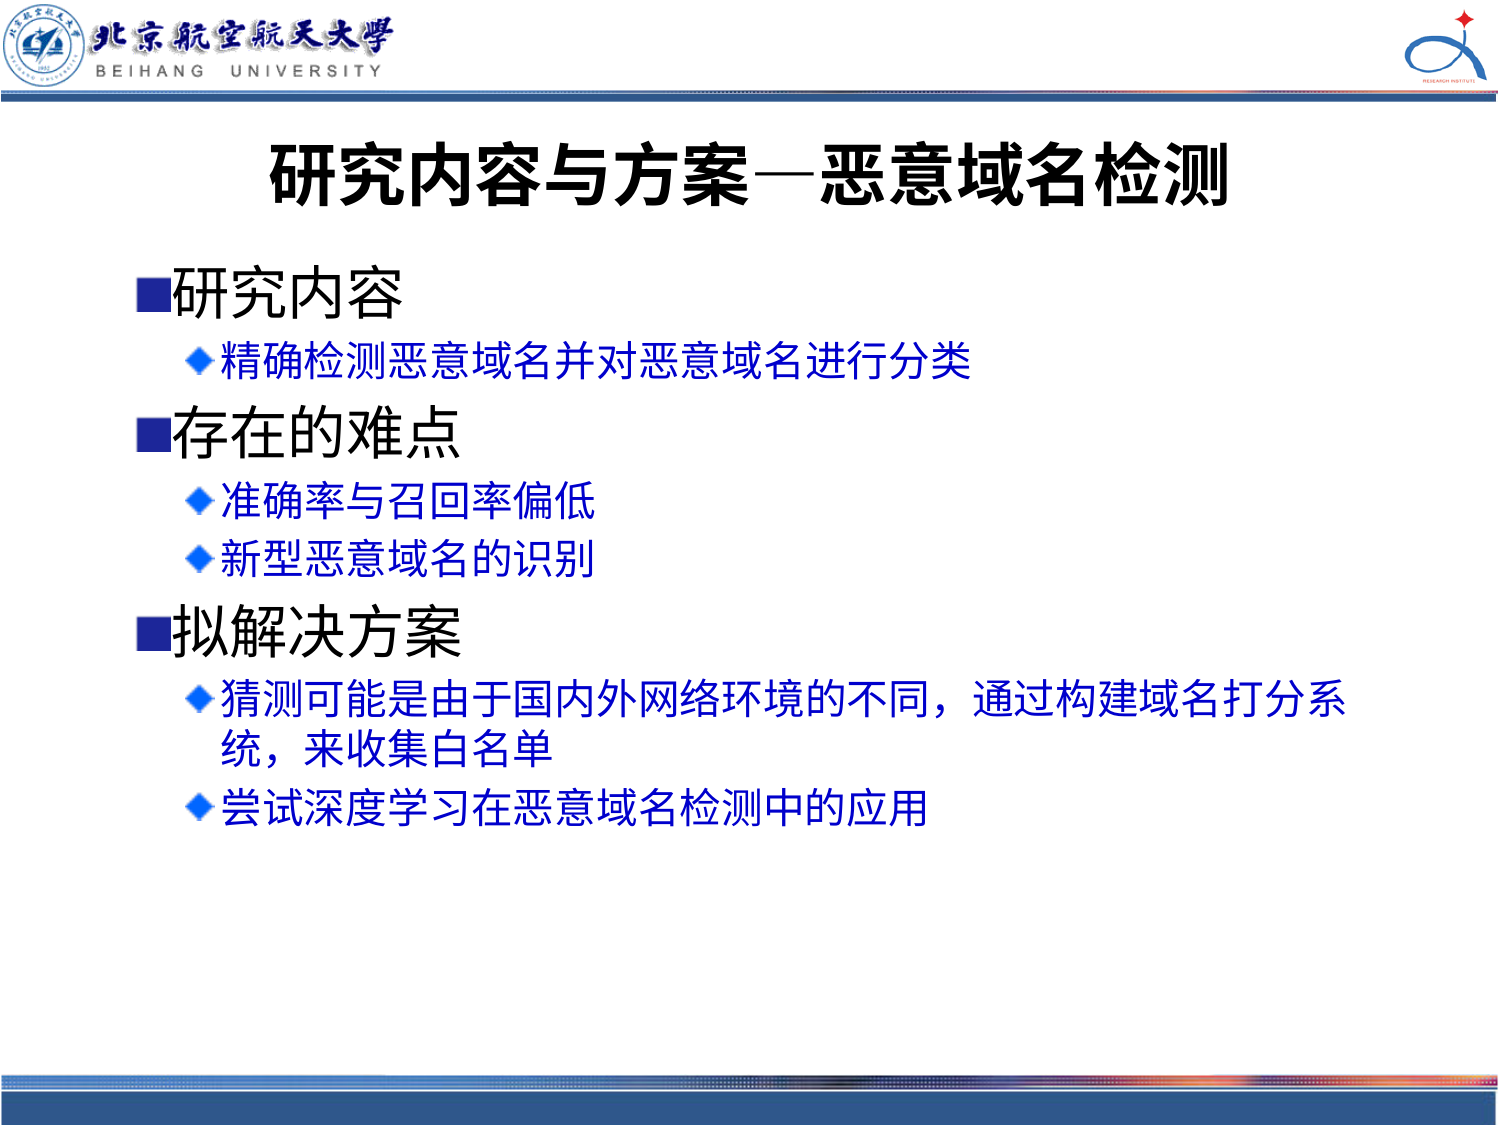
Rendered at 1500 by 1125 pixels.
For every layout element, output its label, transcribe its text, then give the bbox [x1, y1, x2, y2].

text_box 研究内容 精确检测恶意域名并对恶意域名进行分类 存在的难点 准确率与召回率偏低 新型恶意域名的识别 拟解决方案 猜测可能是由于国内外网络环境的不同，通过构建域名打分系统，来收集白名单 尝试深度学习在恶意域名检测中的应用 [114, 248, 1386, 1045]
title 研究内容与方案—恶意域名检测 [74, 113, 1426, 233]
picture [185, 791, 215, 821]
picture [0, 1074, 1500, 1125]
picture [129, 609, 171, 651]
picture [1, 1, 408, 89]
picture [185, 485, 215, 515]
picture [185, 345, 215, 375]
picture [129, 270, 171, 312]
picture [0, 3, 1500, 102]
picture [185, 543, 215, 573]
picture [129, 410, 171, 452]
picture [185, 683, 215, 713]
